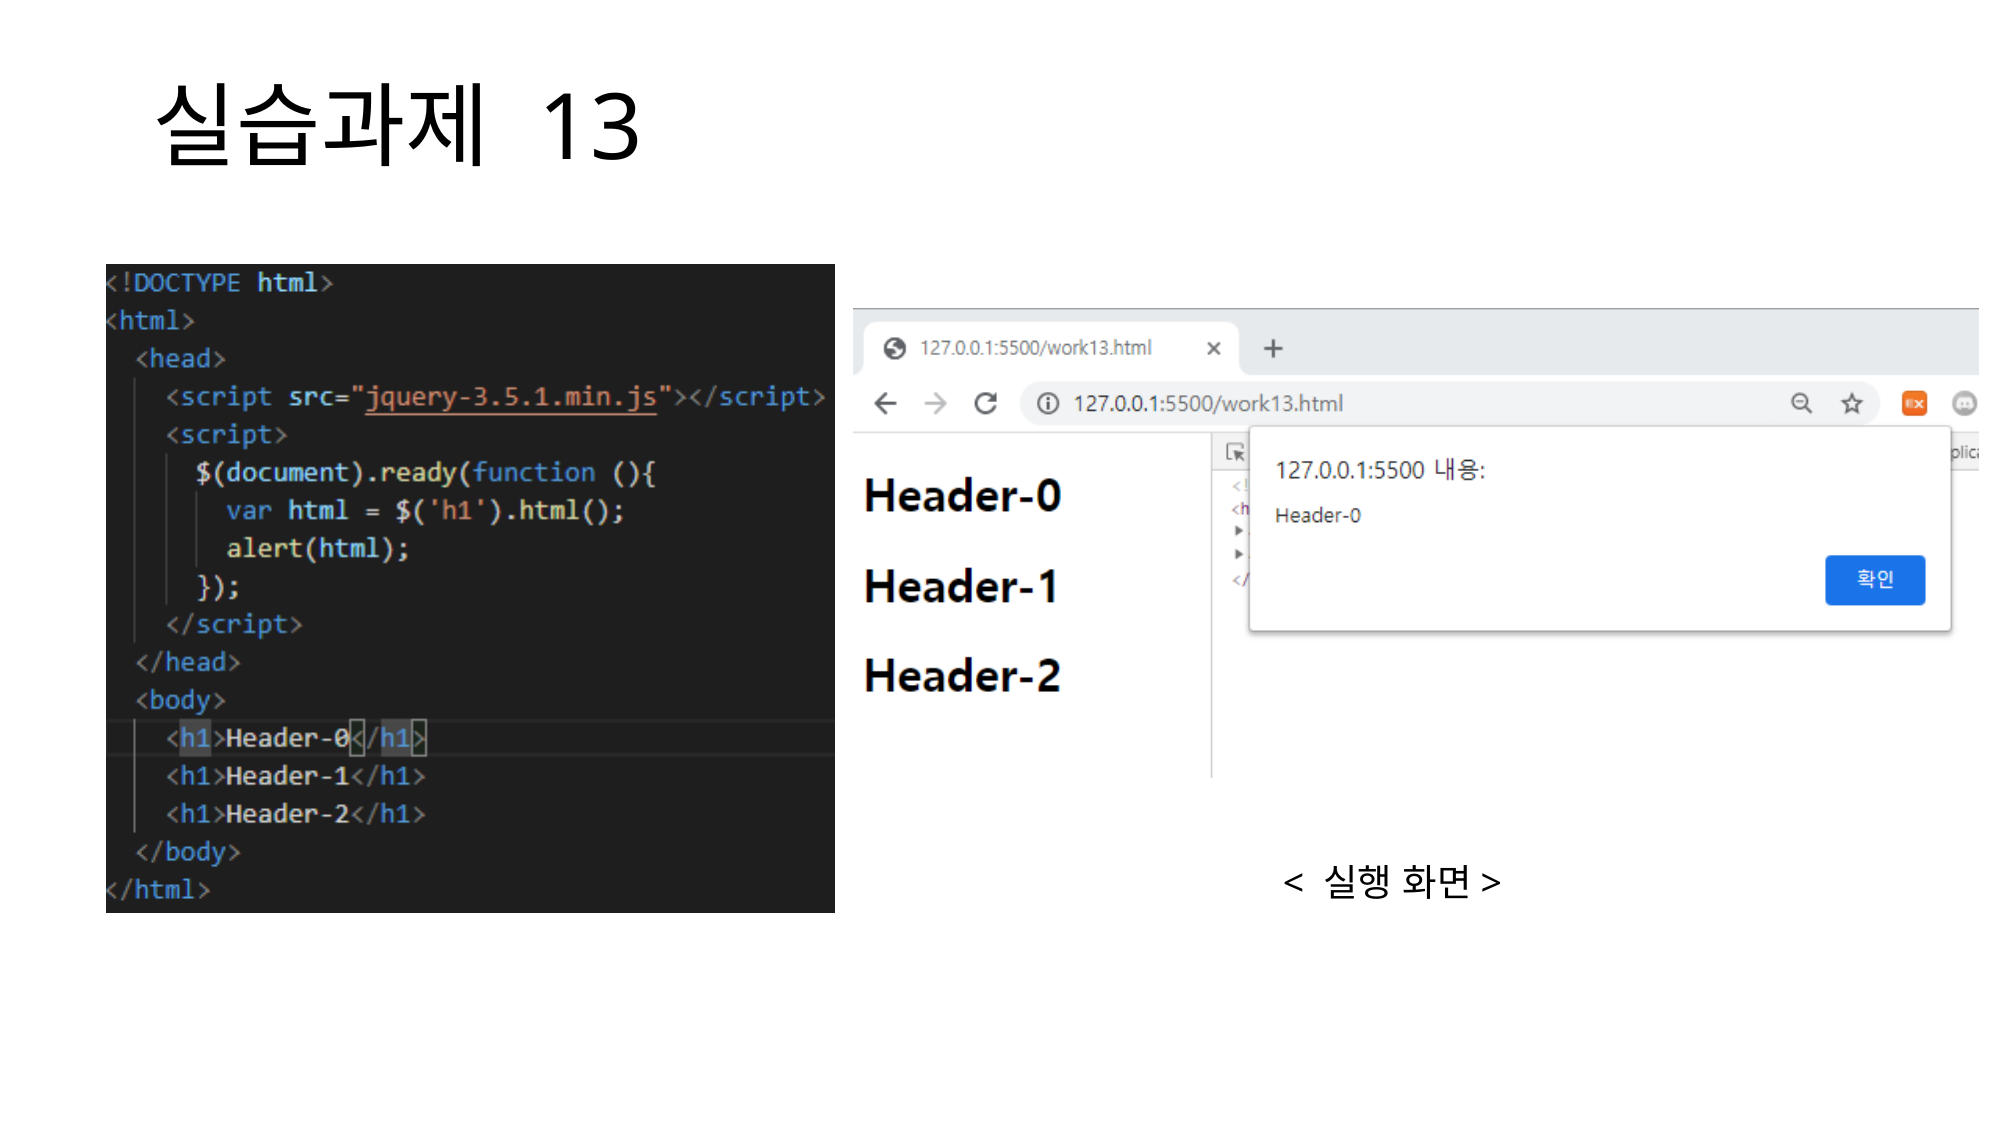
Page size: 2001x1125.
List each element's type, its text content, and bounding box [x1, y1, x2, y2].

picture [853, 308, 1979, 778]
title 실습과제 13 [137, 60, 1863, 200]
text_box < 실행 화면> [1268, 851, 1518, 912]
picture [106, 264, 835, 913]
